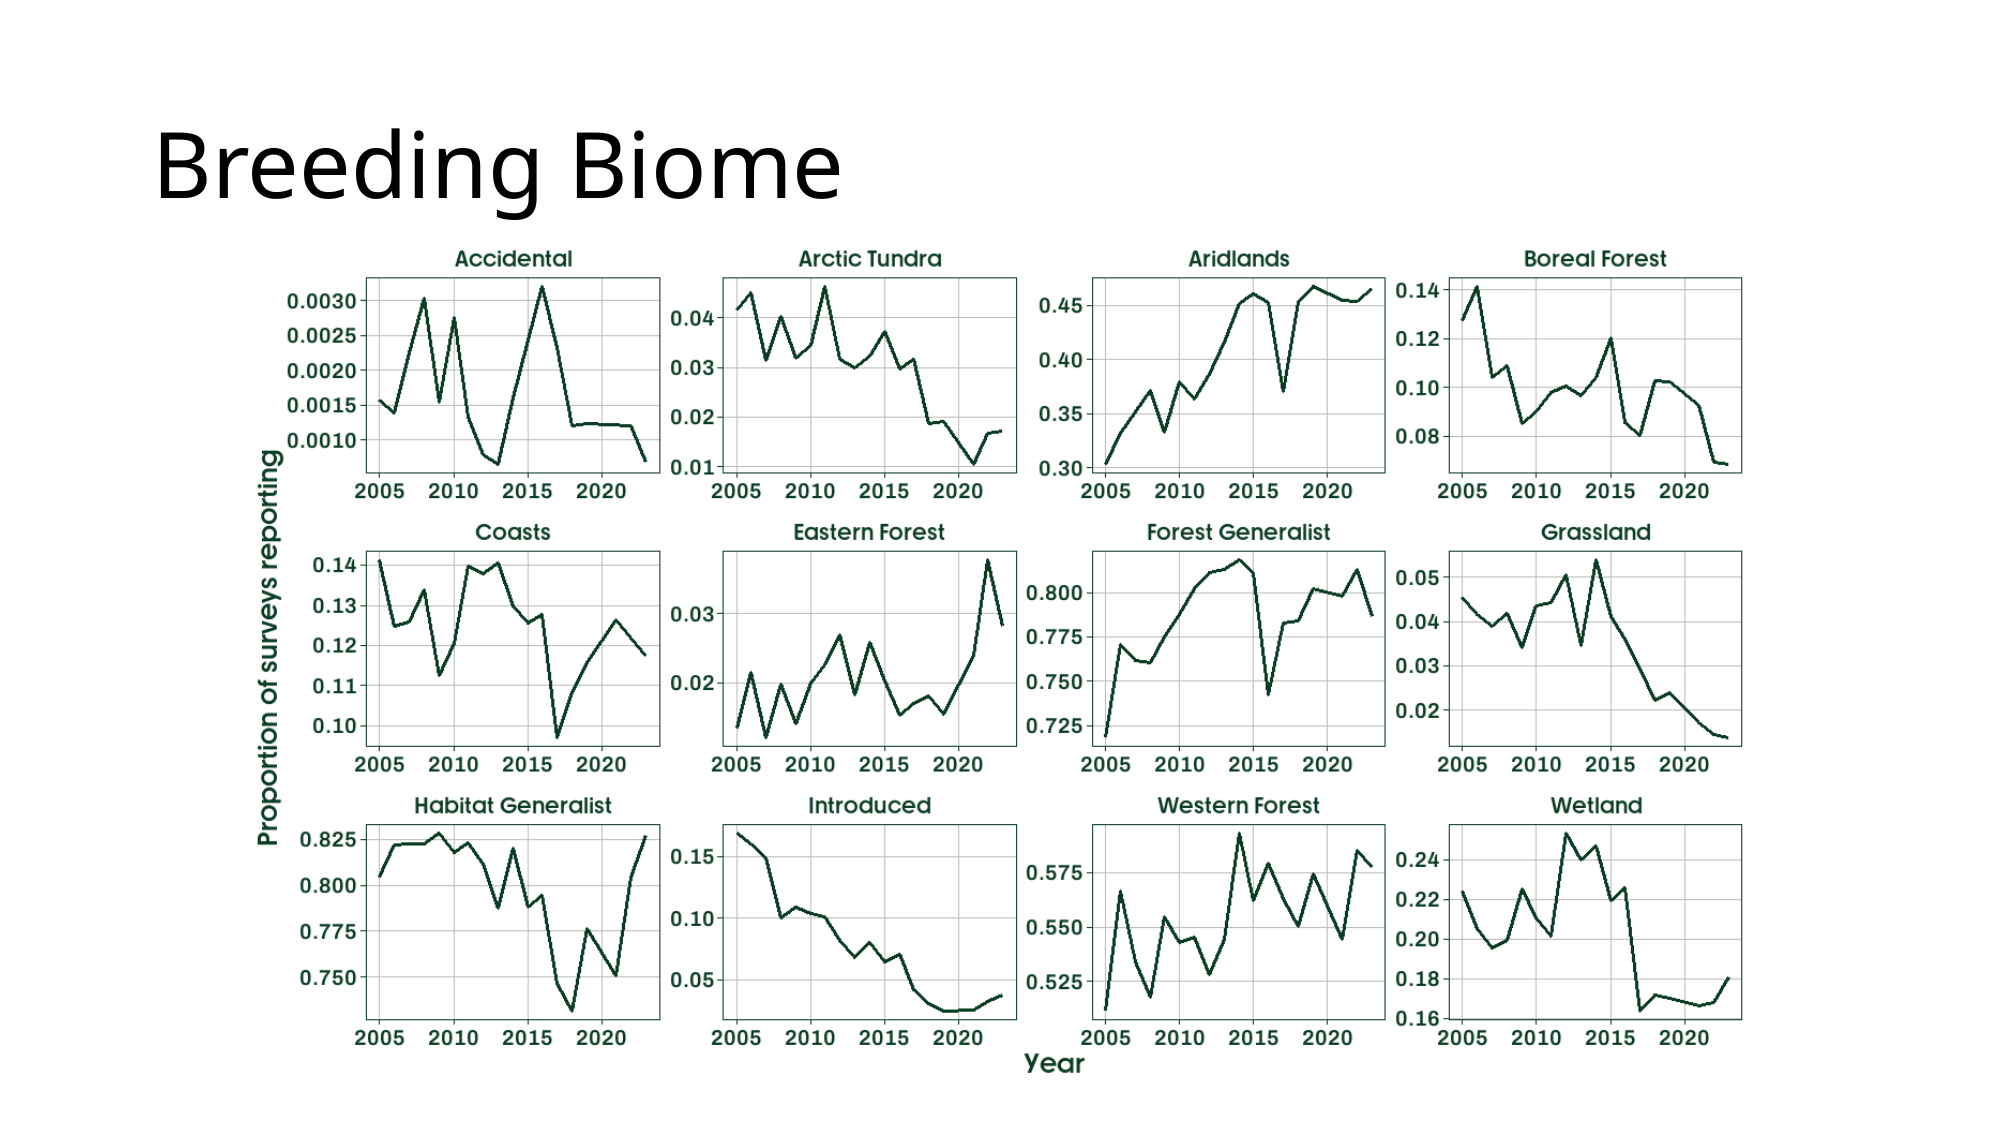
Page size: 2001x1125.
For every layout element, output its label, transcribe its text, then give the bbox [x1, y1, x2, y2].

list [246, 228, 1753, 1090]
title Breeding Biome [137, 59, 1863, 278]
